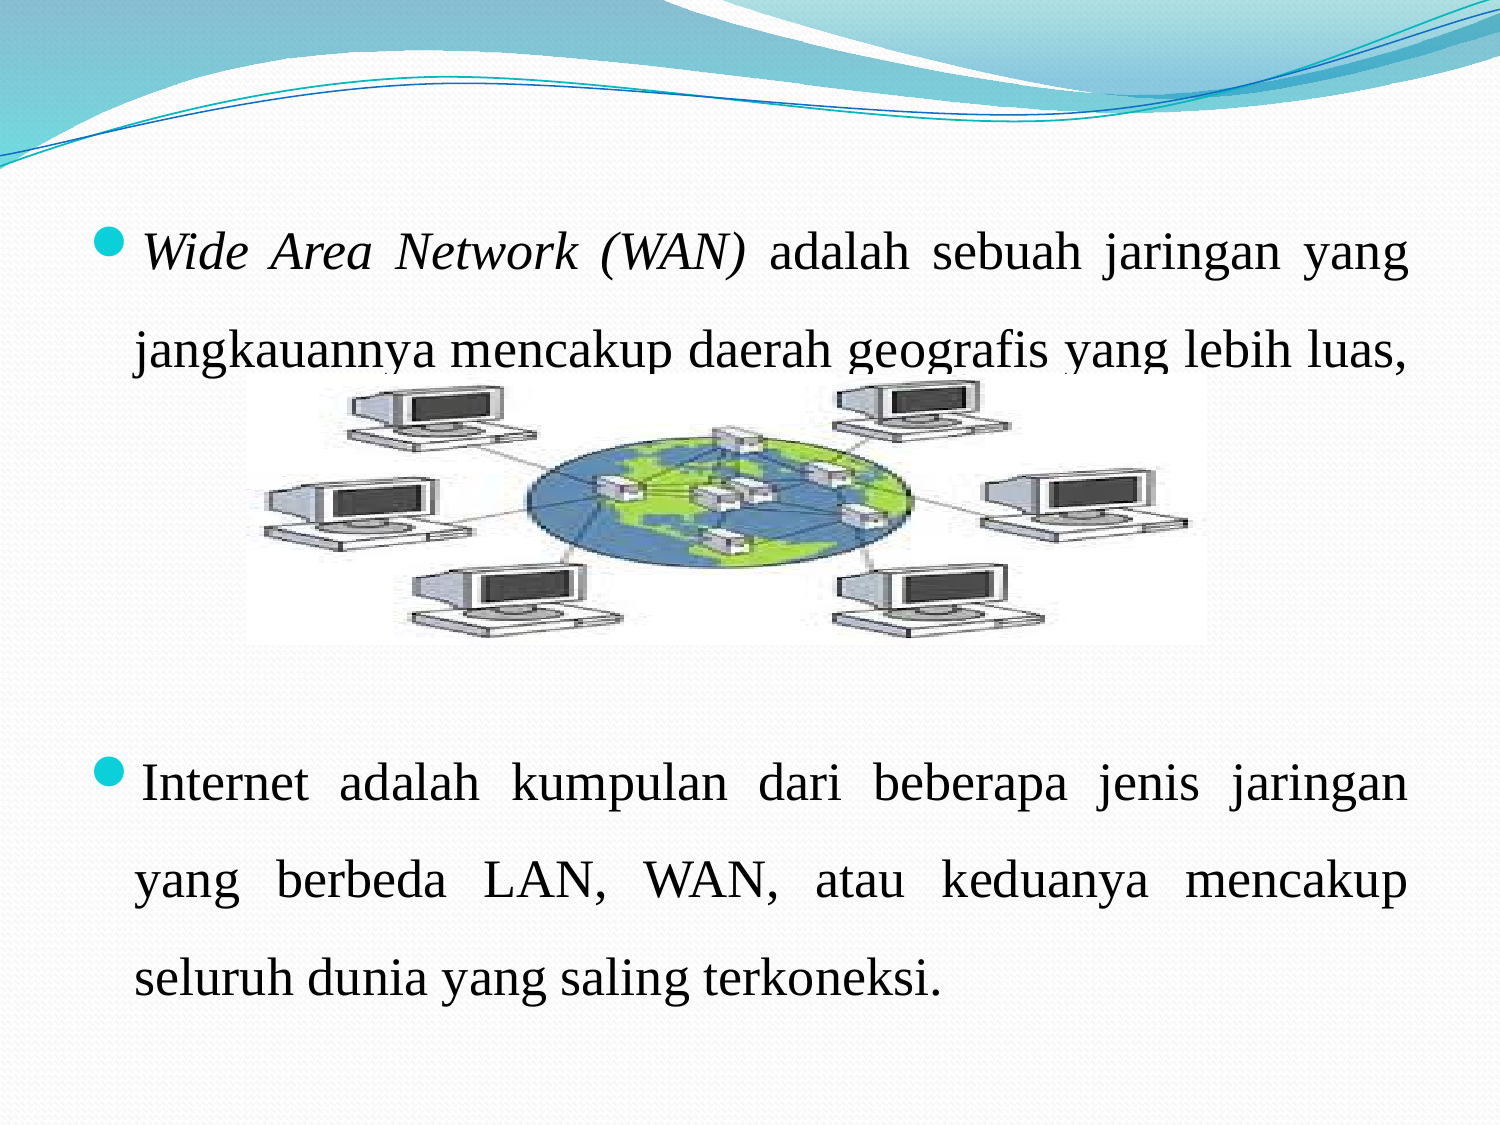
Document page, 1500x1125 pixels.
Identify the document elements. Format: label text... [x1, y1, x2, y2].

picture [245, 374, 1208, 645]
list Wide Area Network (WAN) adalah sebuah jaringan yang jangkauannya mencakup daerah geografis yang lebih luas, Internet adalah kumpulan dari beberapa jenis jaringan yang berbeda LAN, WAN, atau keduanya mencakup seluruh dunia yang saling terkoneksi. [75, 175, 1425, 1038]
